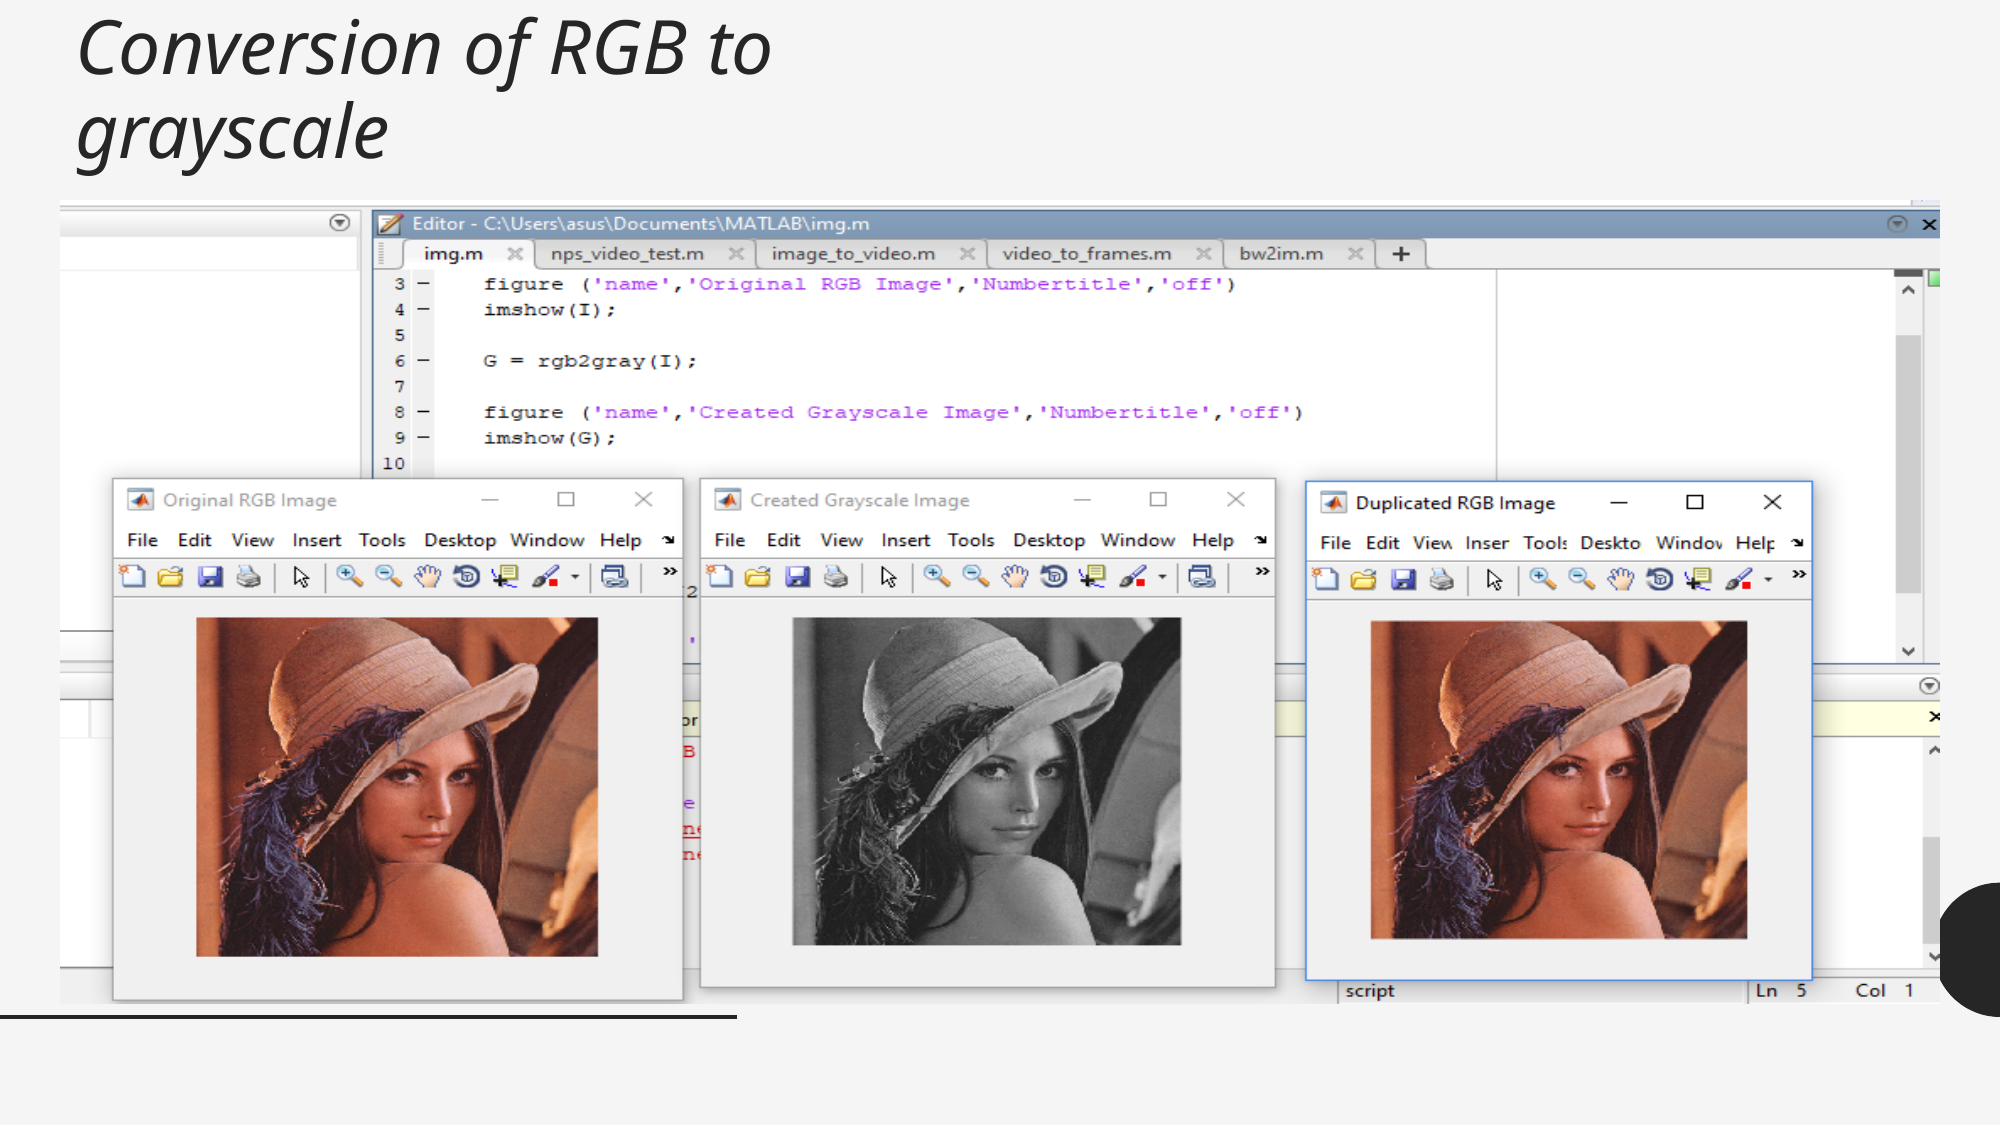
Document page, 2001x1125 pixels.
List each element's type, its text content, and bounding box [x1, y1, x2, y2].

list [100, 234, 1987, 1038]
title Conversion of RGB to grayscale [60, 0, 1000, 167]
picture [59, 200, 1940, 1004]
